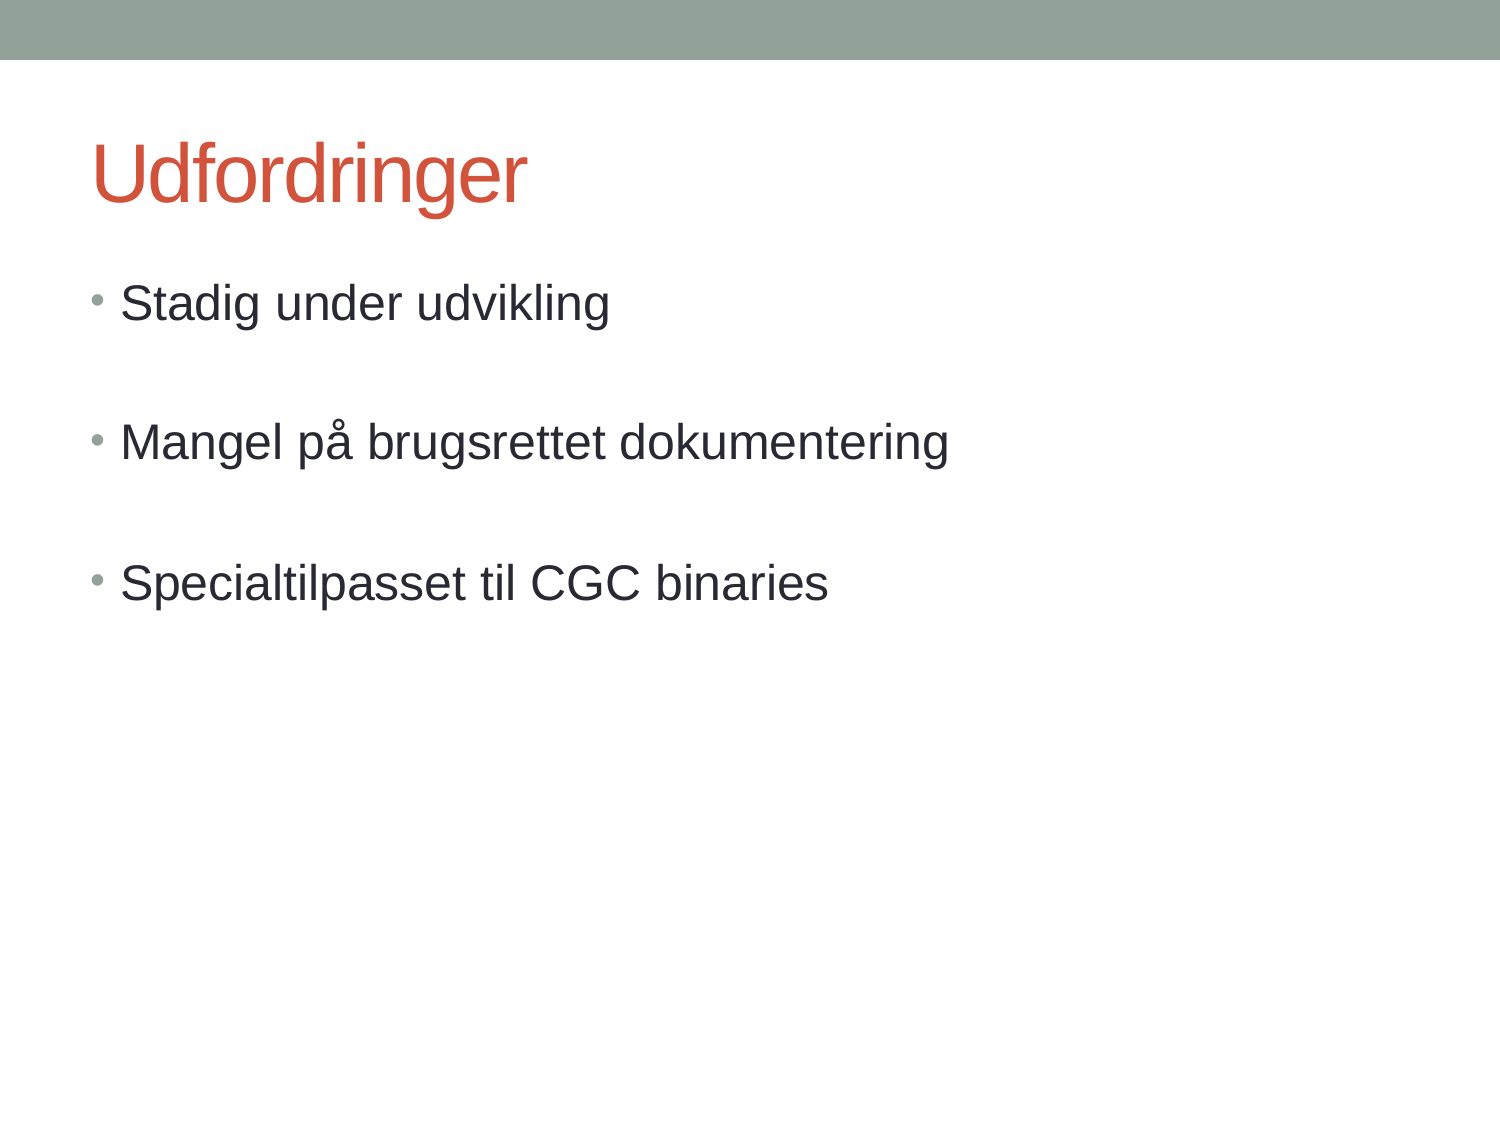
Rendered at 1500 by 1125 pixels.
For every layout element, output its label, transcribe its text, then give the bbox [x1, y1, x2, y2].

list Stadig under udvikling Mangel på brugsrettet dokumentering Specialtilpasset til CGC binaries [75, 262, 1425, 1063]
title Udfordringer [75, 87, 1425, 250]
